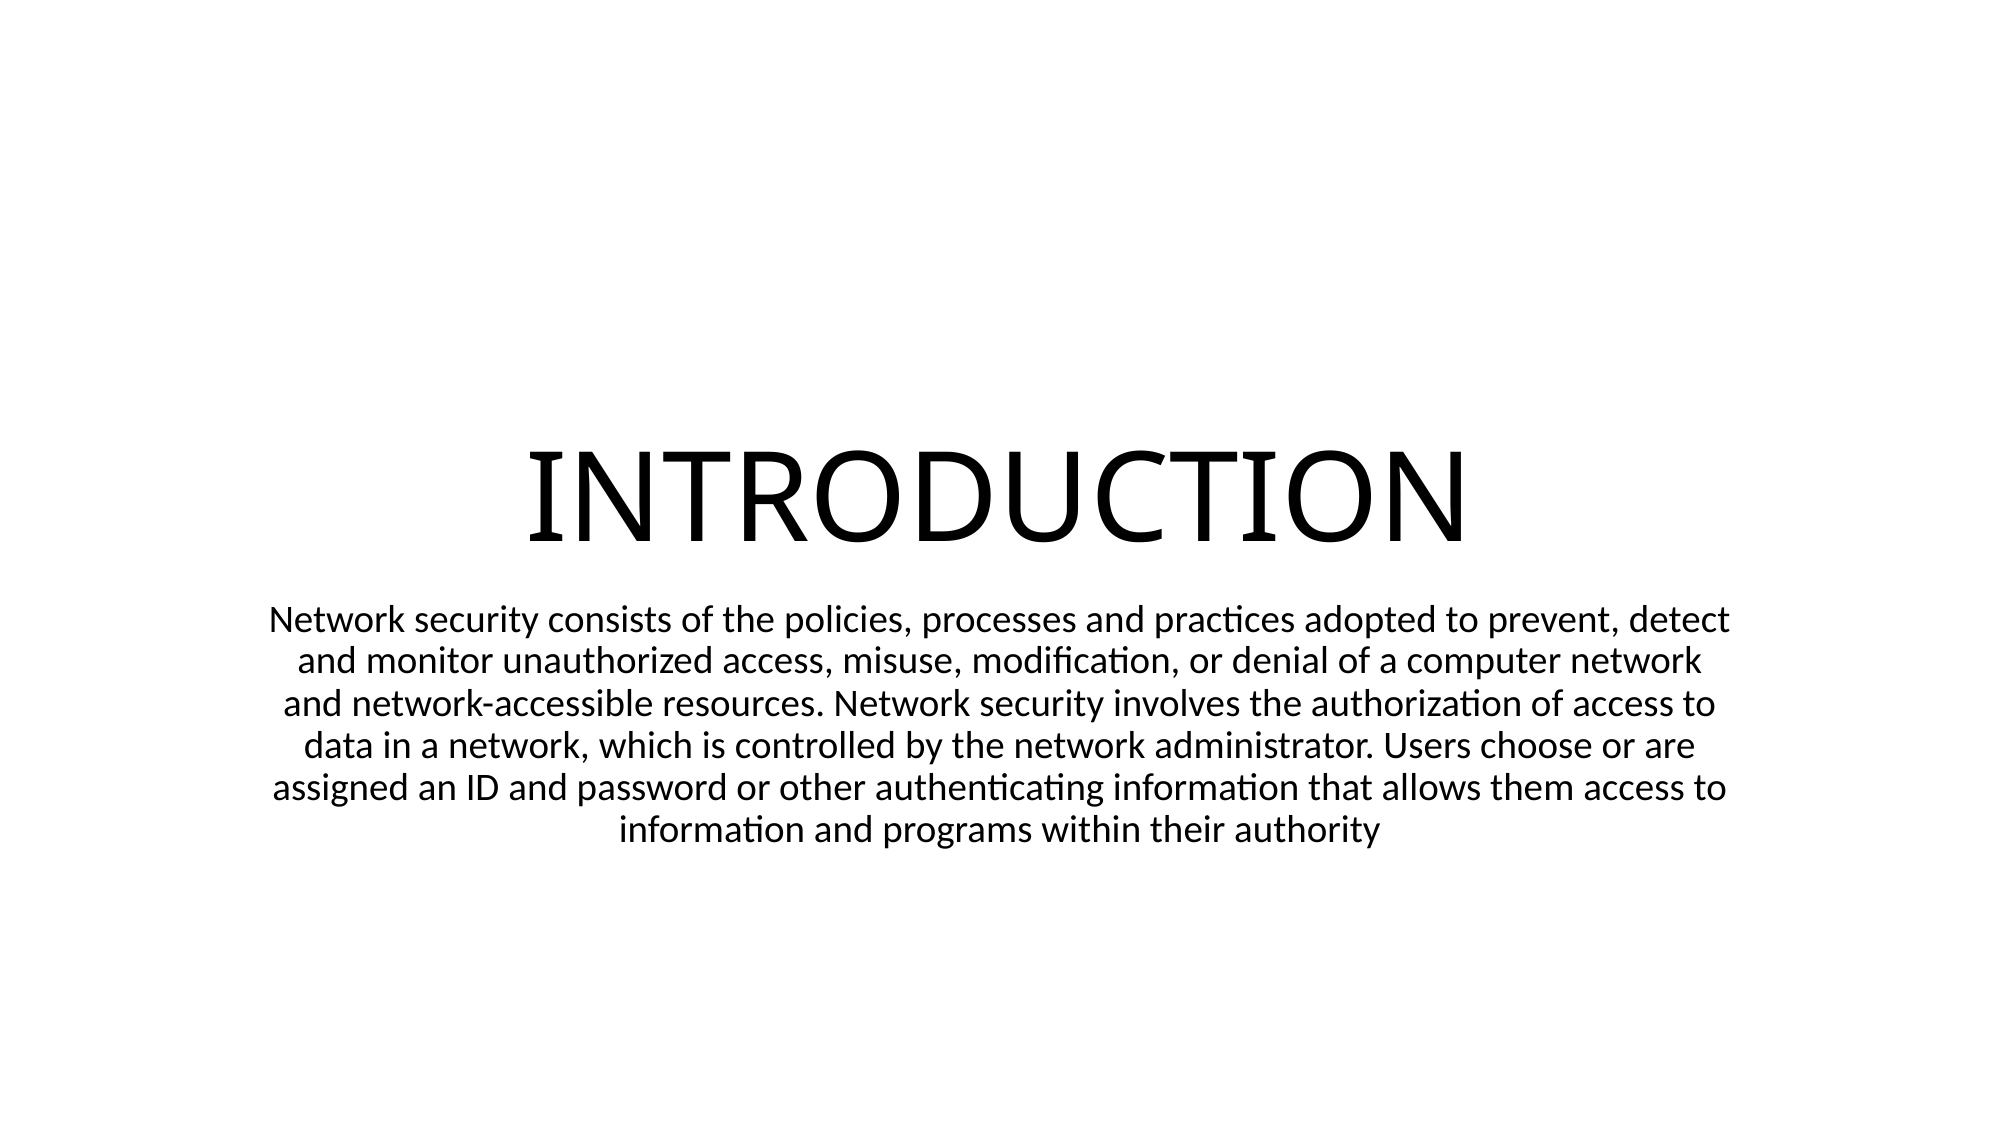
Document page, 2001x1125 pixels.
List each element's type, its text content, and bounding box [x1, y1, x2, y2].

subtitle Network security consists of the policies, processes and practices adopted to prevent, detect and monitor unauthorized access, misuse, modification, or denial of a computer network and network-accessible resources. Network security involves the authorization of access to data in a network, which is controlled by the network administrator. Users choose or are assigned an ID and password or other authenticating information that allows them access to information and programs within their authority [249, 590, 1750, 863]
title INTRODUCTION [249, 184, 1750, 576]
